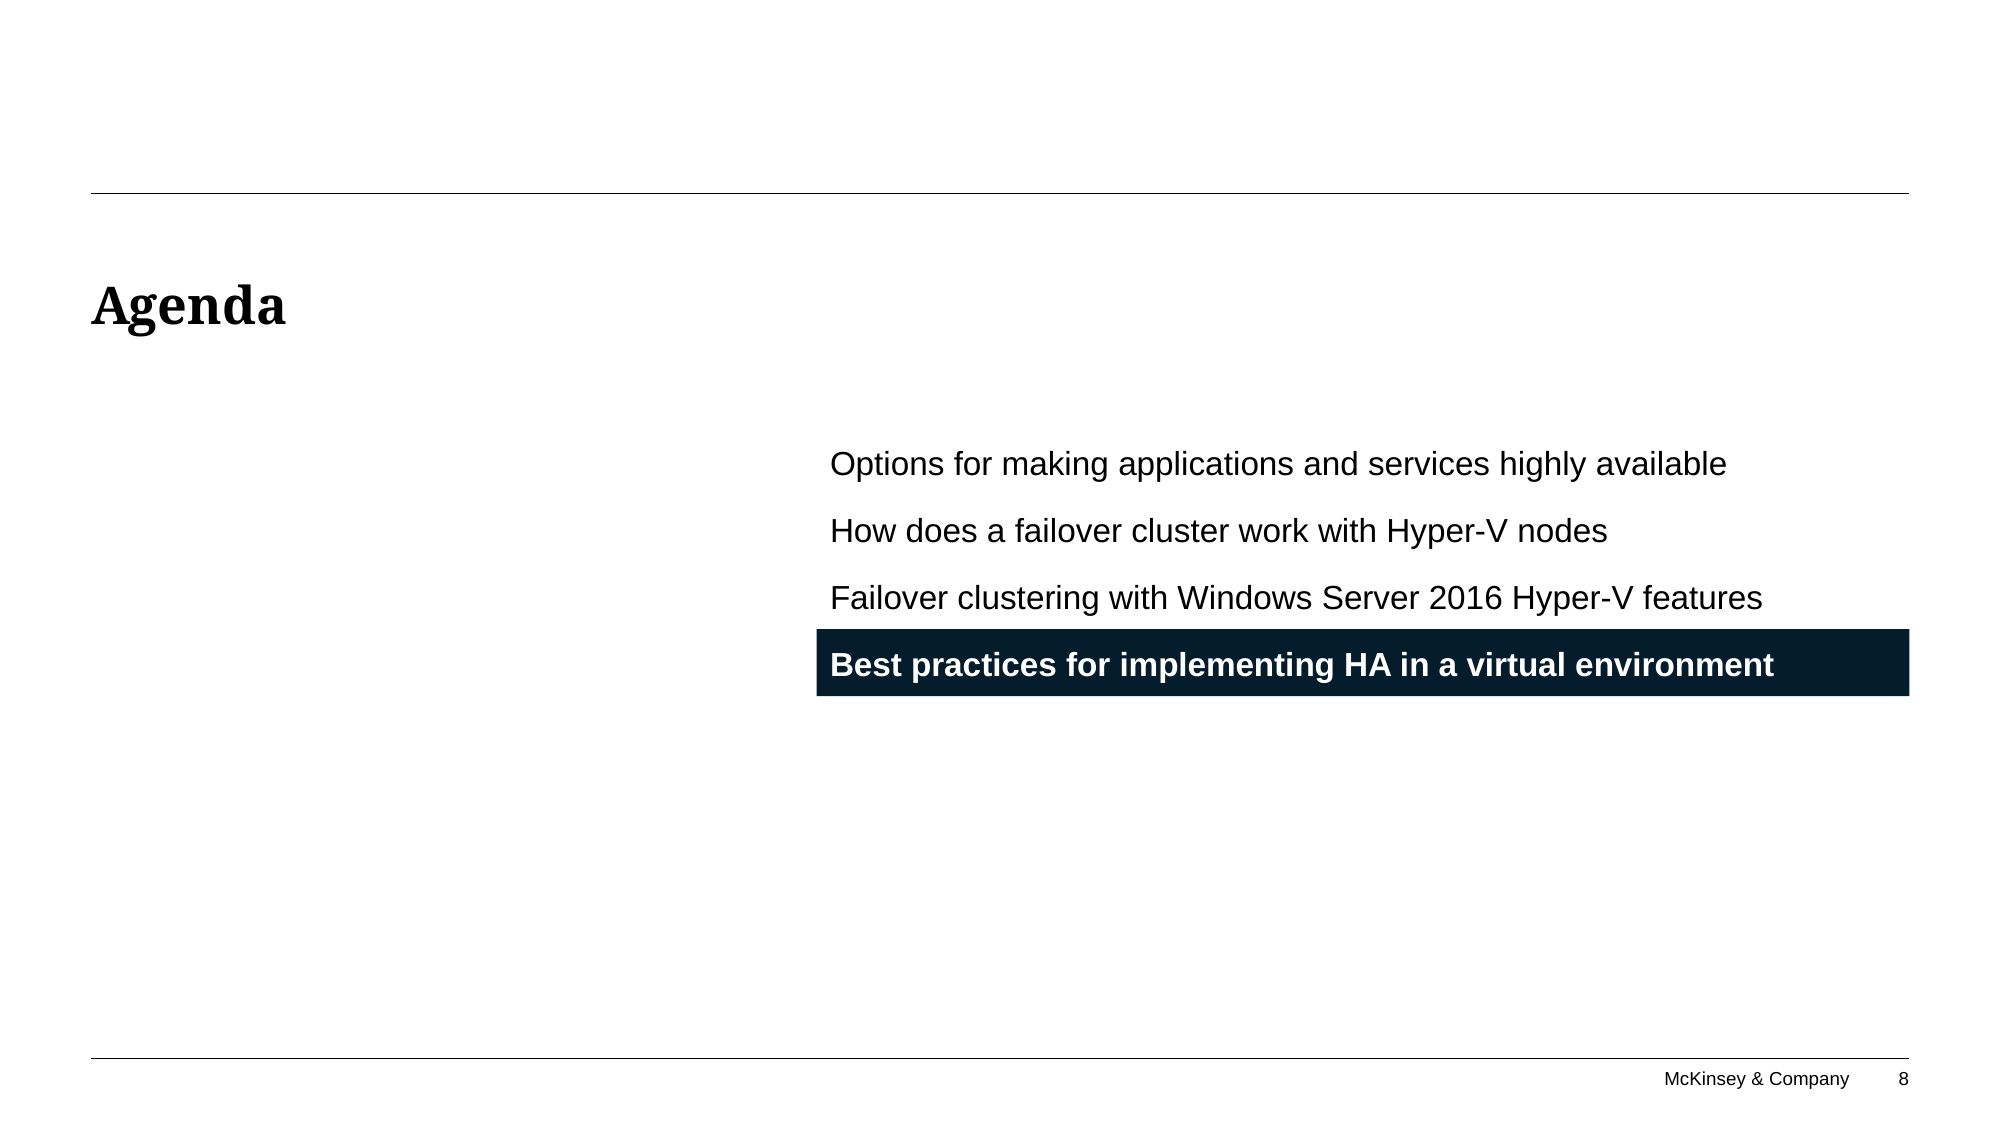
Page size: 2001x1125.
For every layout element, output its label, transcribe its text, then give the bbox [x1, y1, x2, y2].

title Agenda [91, 279, 717, 468]
text_box Best practices for implementing HA in a virtual environment [816, 629, 1910, 697]
text_box How does a failover cluster work with Hyper-V nodes [816, 495, 1910, 562]
text_box Failover clustering with Windows Server 2016 Hyper-V features [816, 562, 1910, 629]
text_box Options for making applications and services highly available [816, 428, 1910, 495]
